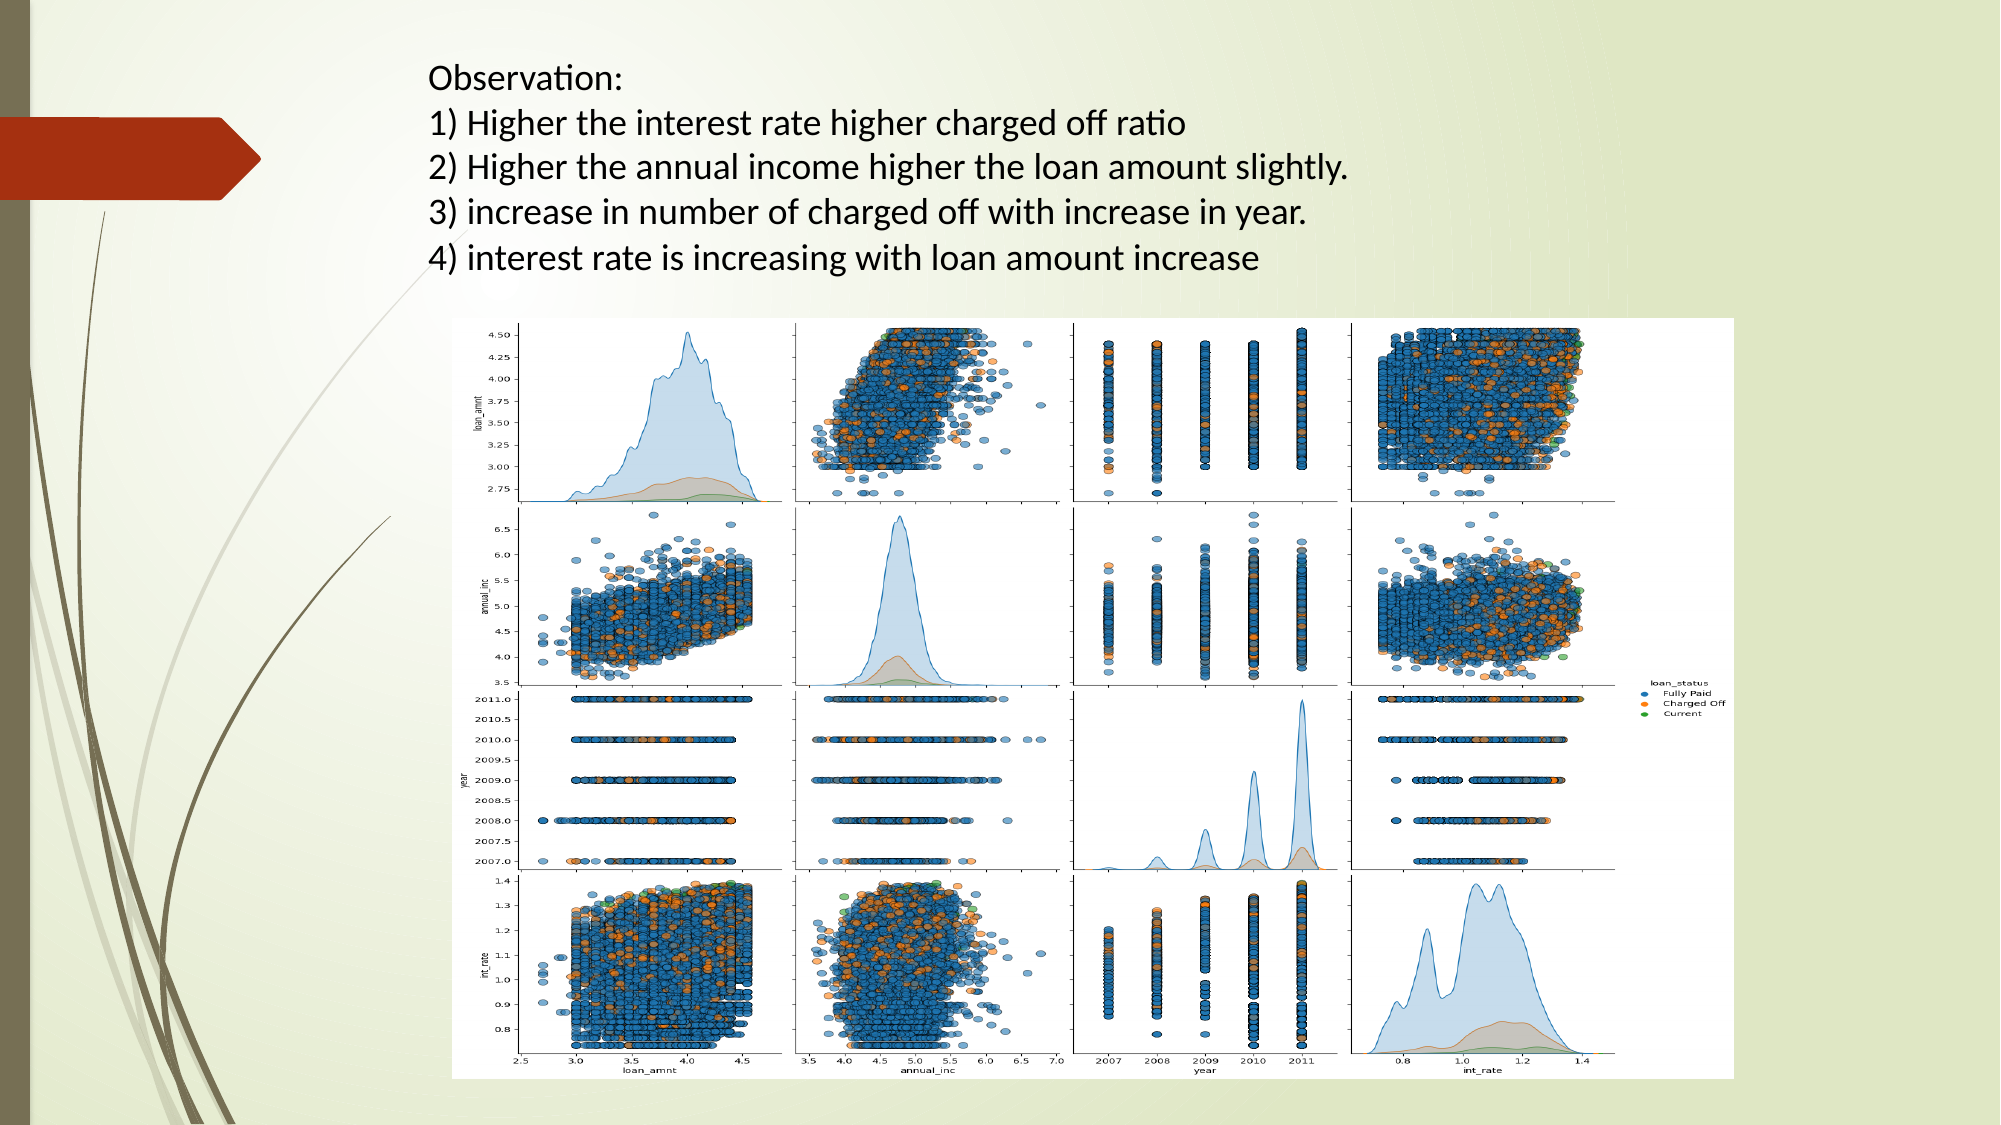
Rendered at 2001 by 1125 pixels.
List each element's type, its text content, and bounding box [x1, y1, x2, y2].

picture [451, 317, 1734, 1079]
text_box Observation: 1) Higher the interest rate higher charged off ratio 2) Higher the annual income higher the loan amount slightly. 3) increase in number of charged off with increase in year. 4) interest rate is increasing with loan amount increase [413, 45, 1967, 285]
